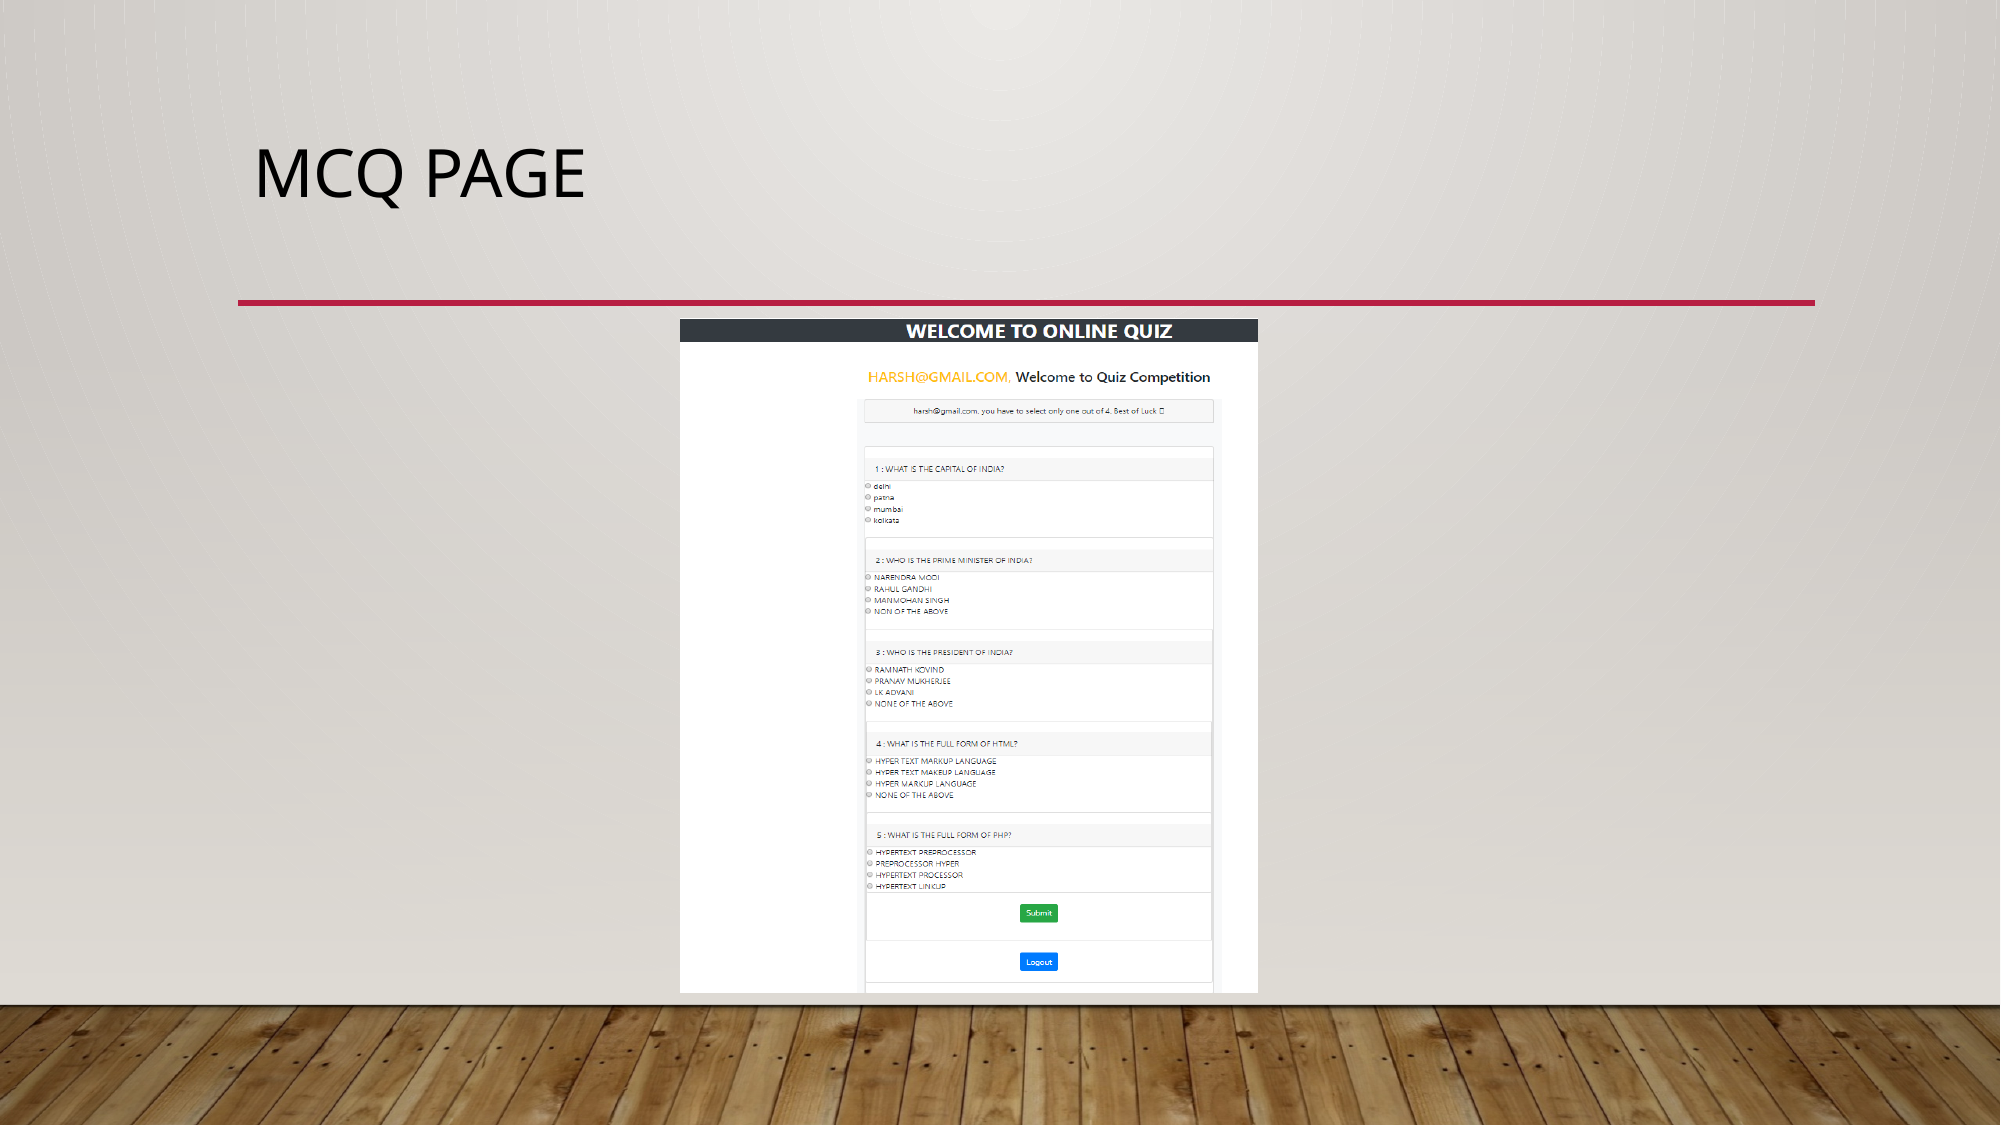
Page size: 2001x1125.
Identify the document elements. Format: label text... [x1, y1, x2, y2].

picture [0, 1005, 2000, 1125]
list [680, 318, 1258, 994]
title MCQ page [238, 131, 1814, 305]
